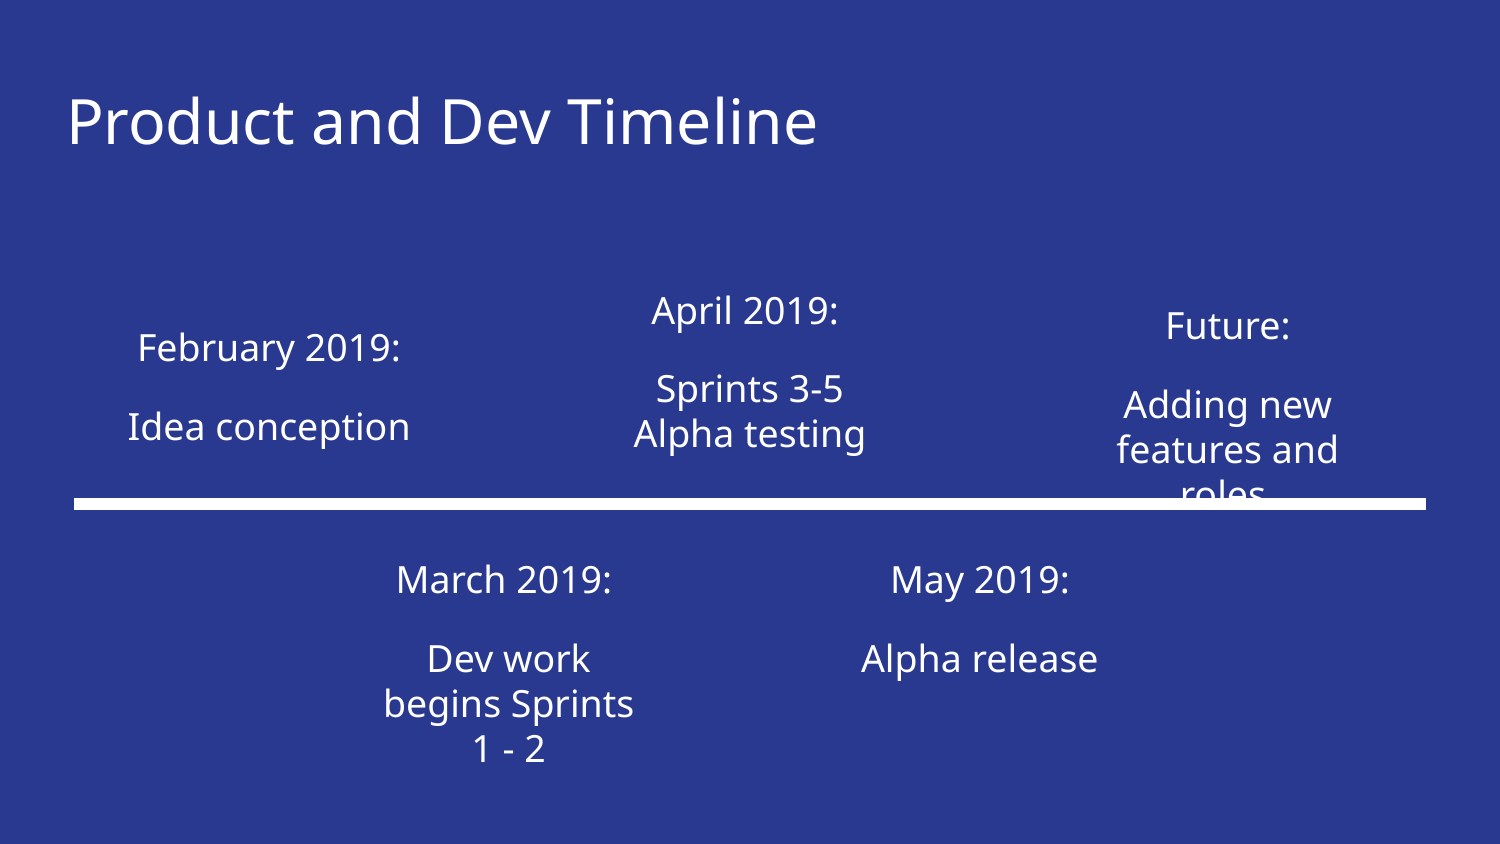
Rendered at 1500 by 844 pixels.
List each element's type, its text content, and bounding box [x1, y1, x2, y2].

text_box March 2019: Dev work begins Sprints 1 - 2 [353, 541, 664, 706]
text_box February 2019: Idea conception [51, 309, 498, 505]
text_box Future: Adding new features and roles [1061, 287, 1395, 452]
text_box April 2019: Sprints 3-5 Alpha testing [605, 272, 895, 467]
title Product and Dev Timeline [51, 67, 1449, 167]
text_box May 2019: Alpha release [813, 541, 1147, 736]
